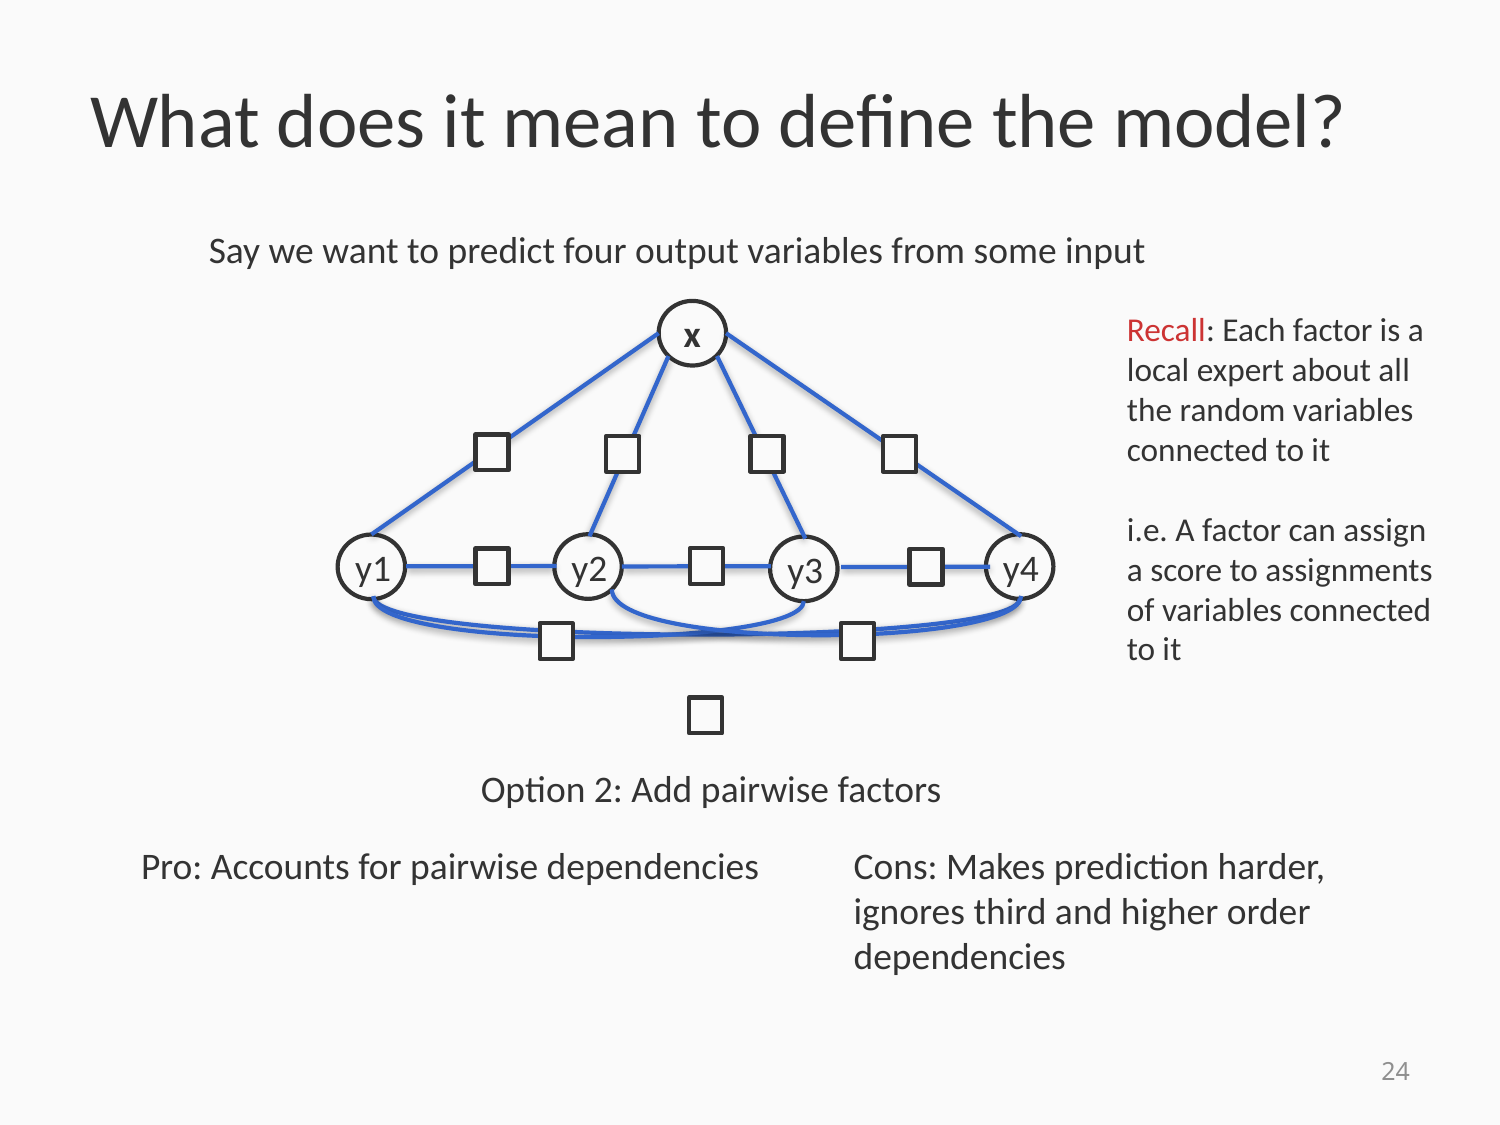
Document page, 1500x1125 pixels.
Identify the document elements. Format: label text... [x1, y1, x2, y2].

text_box Say we want to predict four output variables from some input [194, 218, 1162, 279]
text_box Pro: Accounts for pairwise dependencies [126, 835, 775, 895]
text_box Cons: Makes prediction harder, ignores third and higher order dependencies [838, 835, 1408, 985]
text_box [611, 589, 1022, 660]
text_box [371, 332, 659, 535]
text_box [553, 543, 624, 594]
text_box Recall: Each factor is a local expert about all the random variables connected to it i.e. A factor can assign a score to assignments of variables connected to it [1112, 300, 1460, 675]
title What does it mean to define the model? [75, 23, 1425, 211]
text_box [663, 355, 669, 537]
text_box [688, 574, 725, 586]
text_box Option 2: Add pairwise factors [350, 757, 1073, 817]
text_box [406, 548, 557, 585]
text_box [907, 575, 945, 587]
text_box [985, 533, 1055, 600]
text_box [725, 332, 1022, 537]
text_box [688, 546, 725, 564]
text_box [716, 355, 720, 539]
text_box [373, 596, 606, 660]
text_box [337, 534, 408, 600]
slide_number 24 [1074, 1042, 1425, 1103]
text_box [373, 667, 1020, 734]
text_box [658, 300, 727, 366]
text_box [907, 547, 945, 565]
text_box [769, 545, 839, 587]
